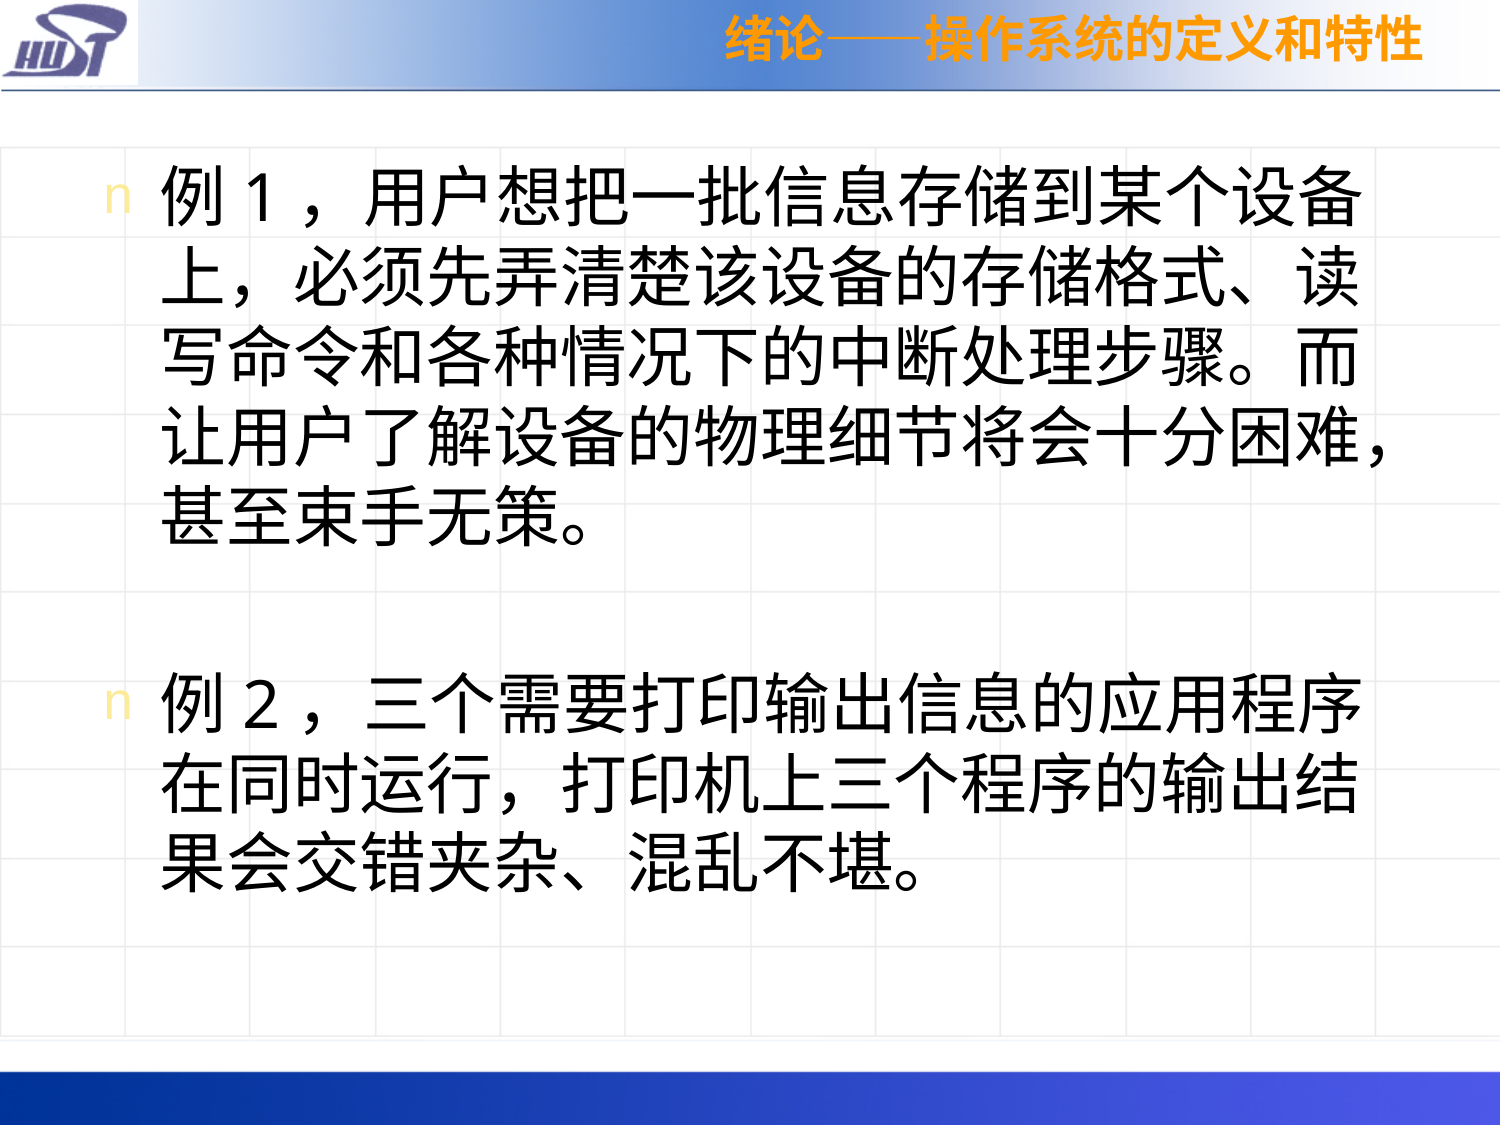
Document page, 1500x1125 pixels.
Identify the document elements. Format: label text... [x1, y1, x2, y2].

text_box 例1，用户想把一批信息存储到某个设备上，必须先弄清楚该设备的存储格式、读写命令和各种情况下的中断处理步骤。而让用户了解设备的物理细节将会十分困难，甚至束手无策。 例2，三个需要打印输出信息的应用程序在同时运行，打印机上三个程序的输出结果会交错夹杂、混乱不堪。 [88, 147, 1389, 1039]
picture [0, 0, 1500, 1125]
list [0, 0, 138, 86]
text_box 绪论——操作系统的定义和特性 [141, 6, 1440, 76]
